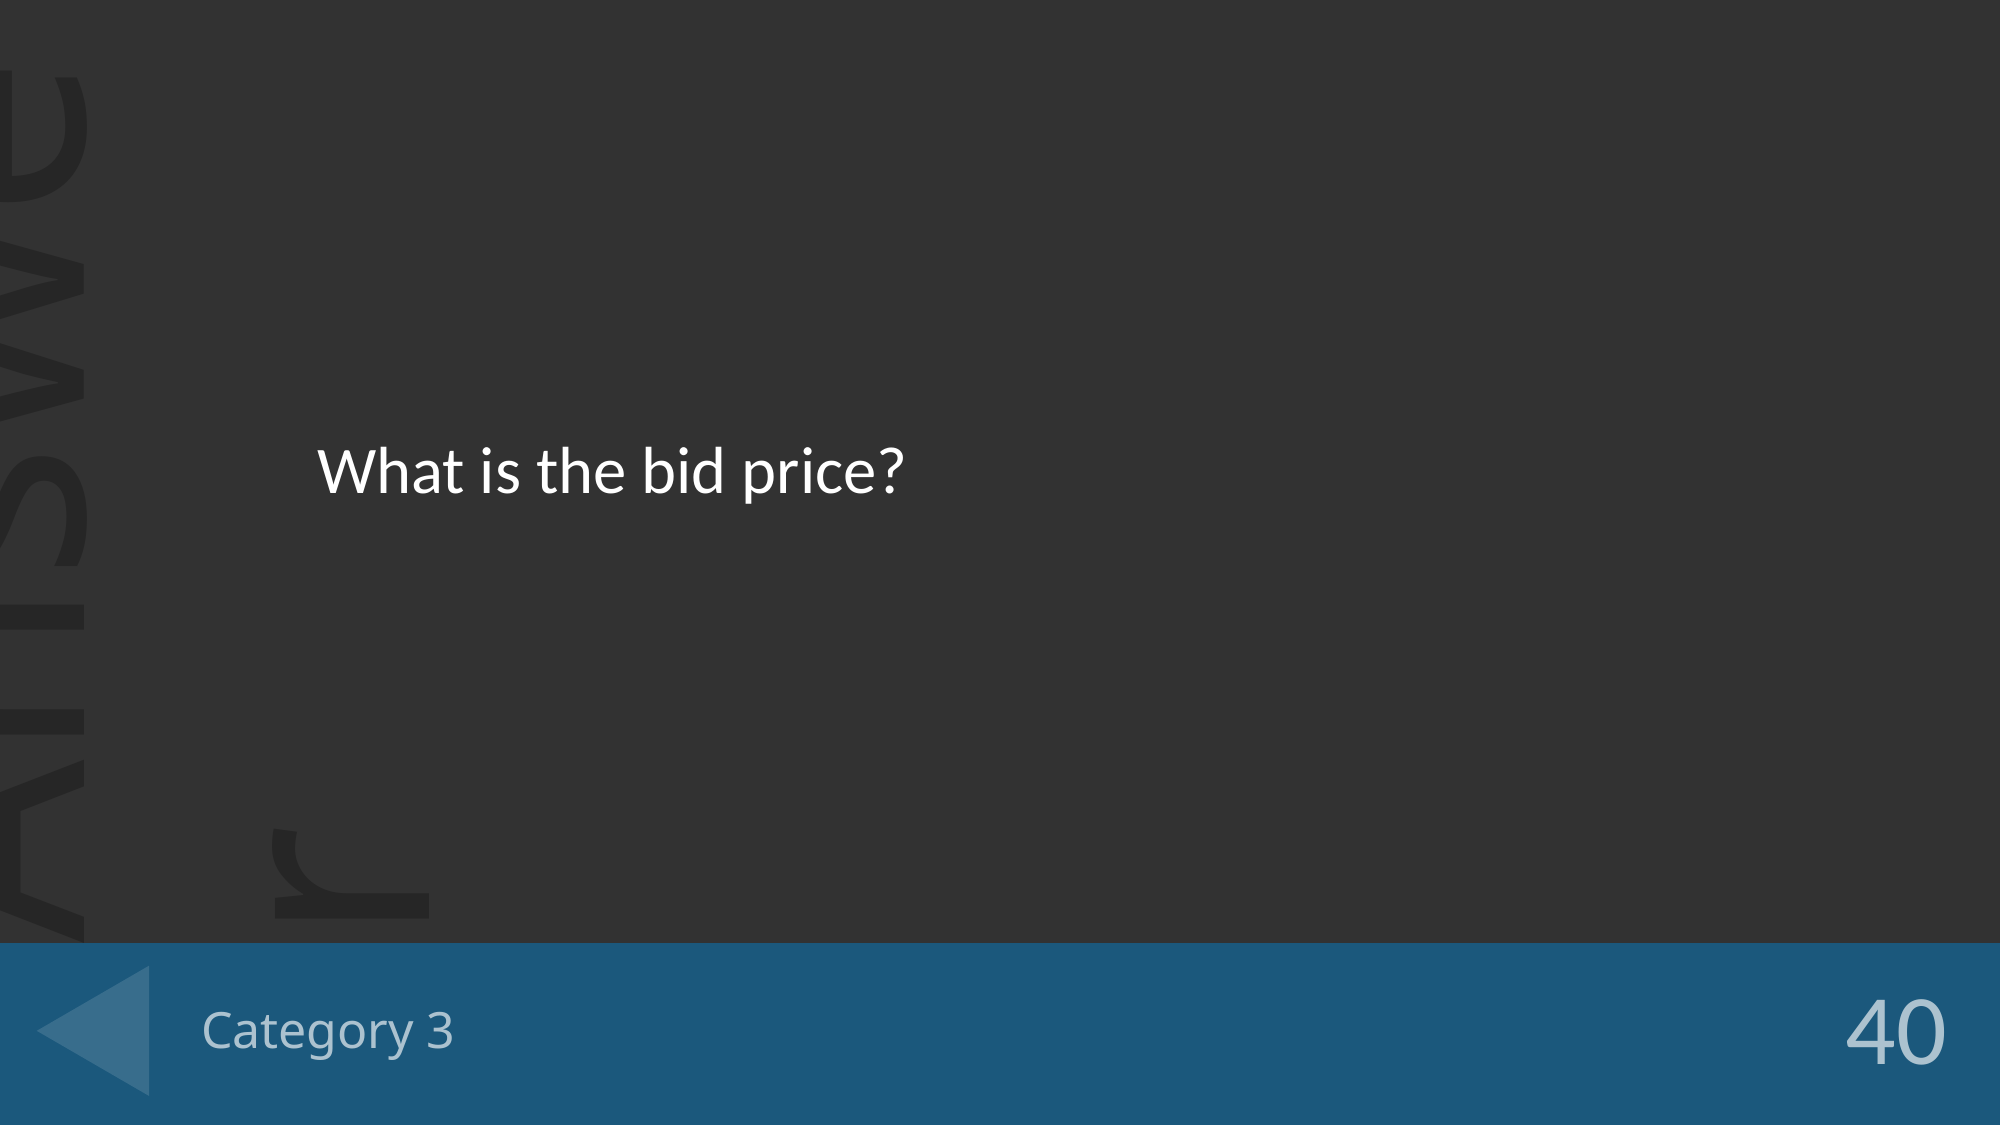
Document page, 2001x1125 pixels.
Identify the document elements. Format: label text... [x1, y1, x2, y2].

title Category 3 [185, 967, 1494, 1097]
list 40 [1494, 967, 1963, 1097]
list What is the bid price? [302, 307, 1760, 636]
